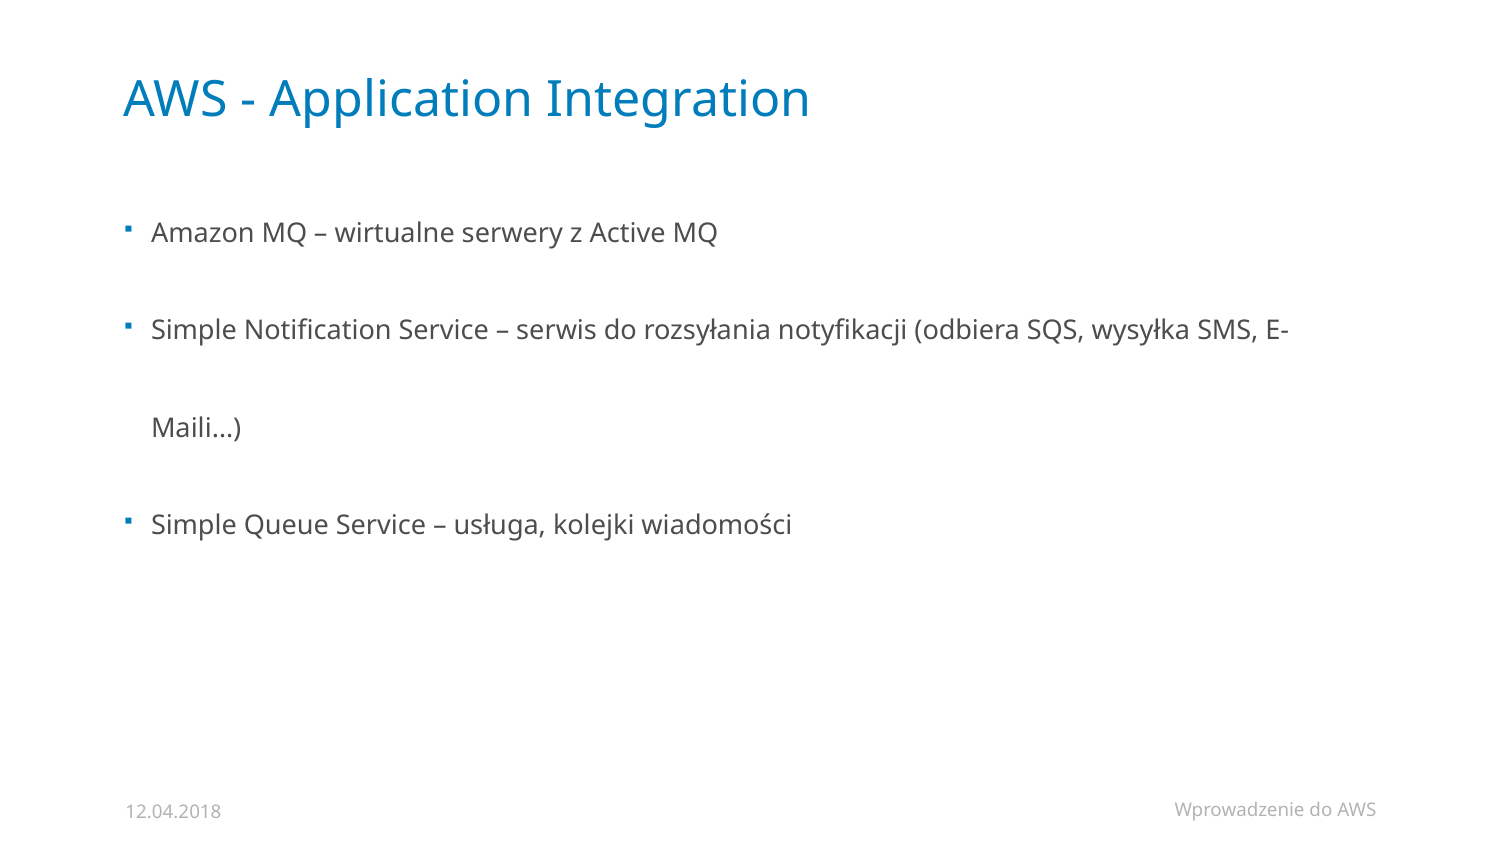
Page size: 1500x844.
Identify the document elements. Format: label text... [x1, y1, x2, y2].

title AWS - Application Integration [123, 67, 1376, 127]
list Amazon MQ – wirtualne serwery z Active MQ Simple Notification Service – serwis do rozsyłania notyfikacji (odbiera SQS, wysyłka SMS, E-Maili…) Simple Queue Service – usługa, kolejki wiadomości [123, 150, 1376, 777]
footer Wprowadzenie do AWS [1080, 777, 1376, 844]
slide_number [125, 778, 1034, 844]
